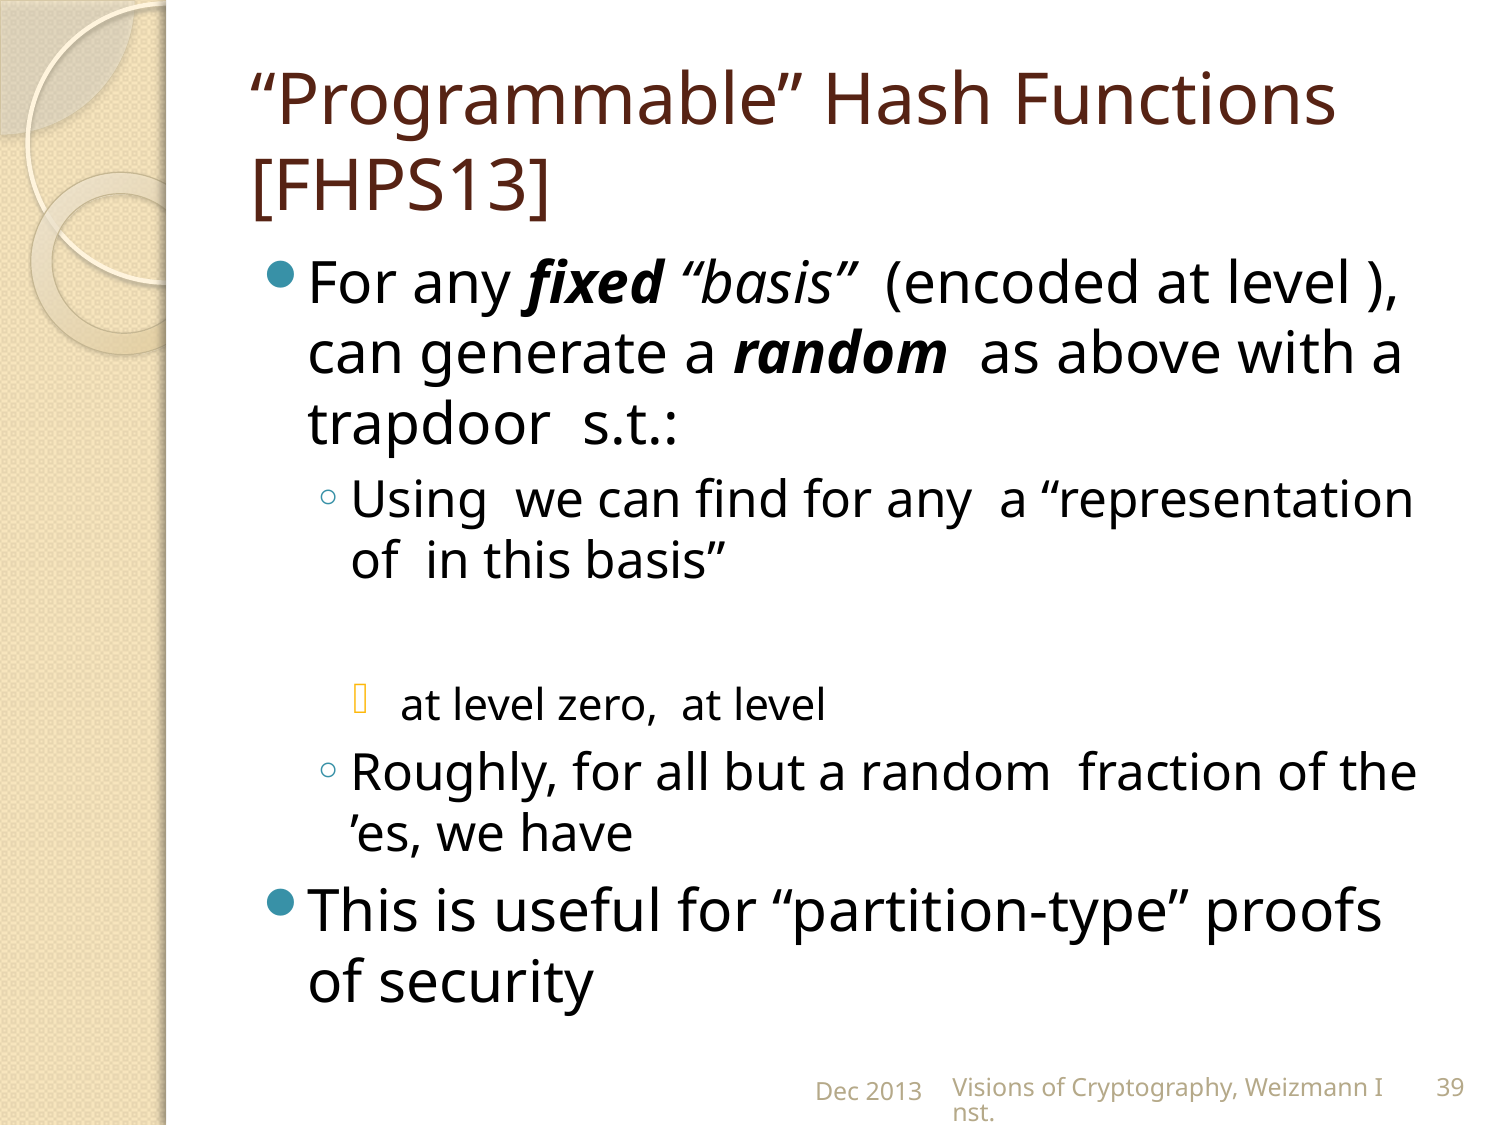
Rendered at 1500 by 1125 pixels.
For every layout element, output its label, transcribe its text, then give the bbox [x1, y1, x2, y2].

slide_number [587, 1034, 937, 1113]
slide_number 39 [1413, 1034, 1488, 1113]
footer Visions of Cryptography, Weizmann Inst. [937, 1034, 1413, 1113]
title “Programmable” Hash Functions [FHPS13] [235, 45, 1466, 233]
